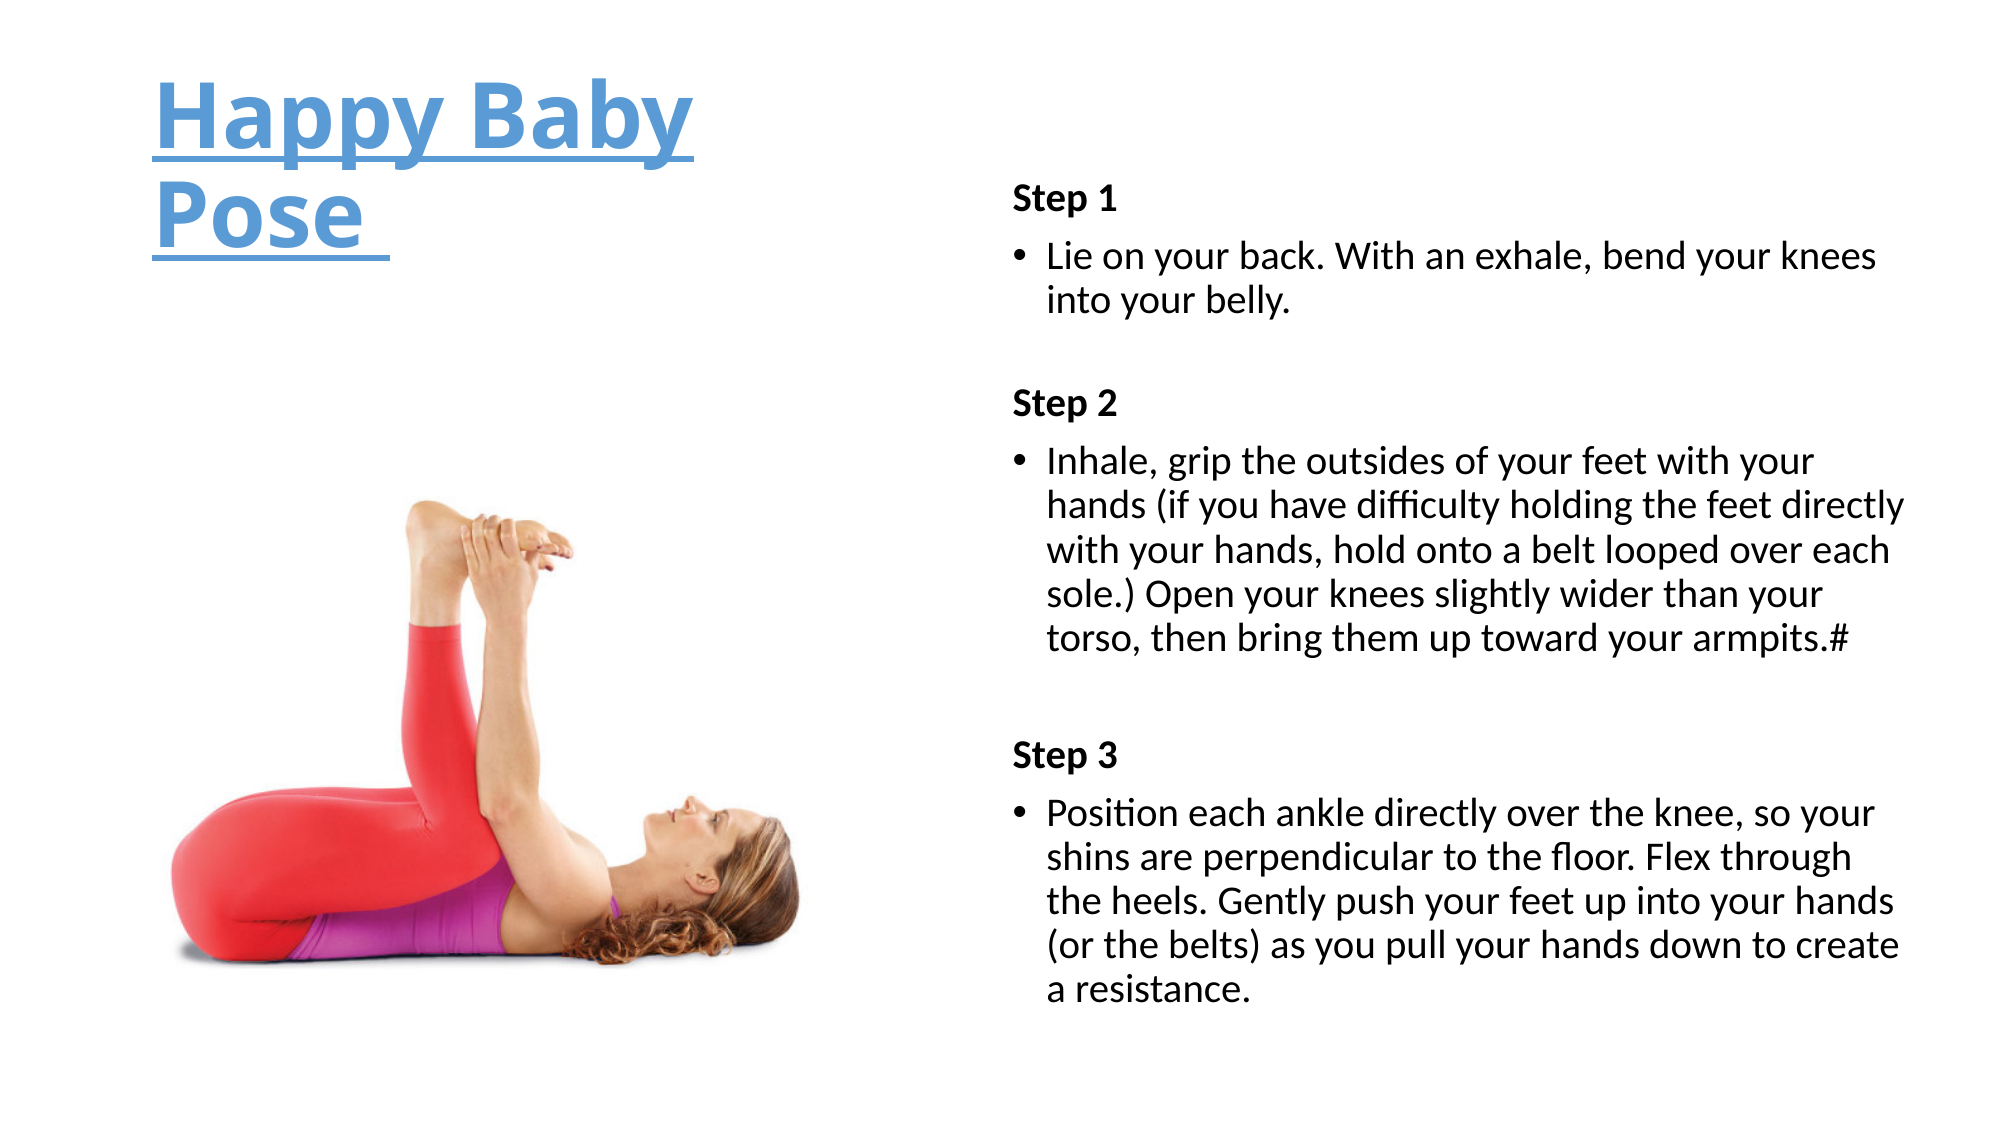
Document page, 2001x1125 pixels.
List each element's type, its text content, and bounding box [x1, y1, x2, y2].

picture [137, 420, 838, 1014]
title Happy Baby Pose [137, 59, 838, 278]
list Step 1 Lie on your back. With an exhale, bend your knees into your belly. Step 2 Inhale, grip the outsides of your feet with your hands (if you have difficulty holding the feet directly with your hands, hold onto a belt looped over each sole.) Open your knees slightly wider than your torso, then bring them up toward your armpits.# Step 3 Position each ankle directly over the knee, so your shins are perpendicular to the floor. Flex through the heels. Gently push your feet up into your hands (or the belts) as you pull your hands down to create a resistance. [997, 168, 1924, 1041]
